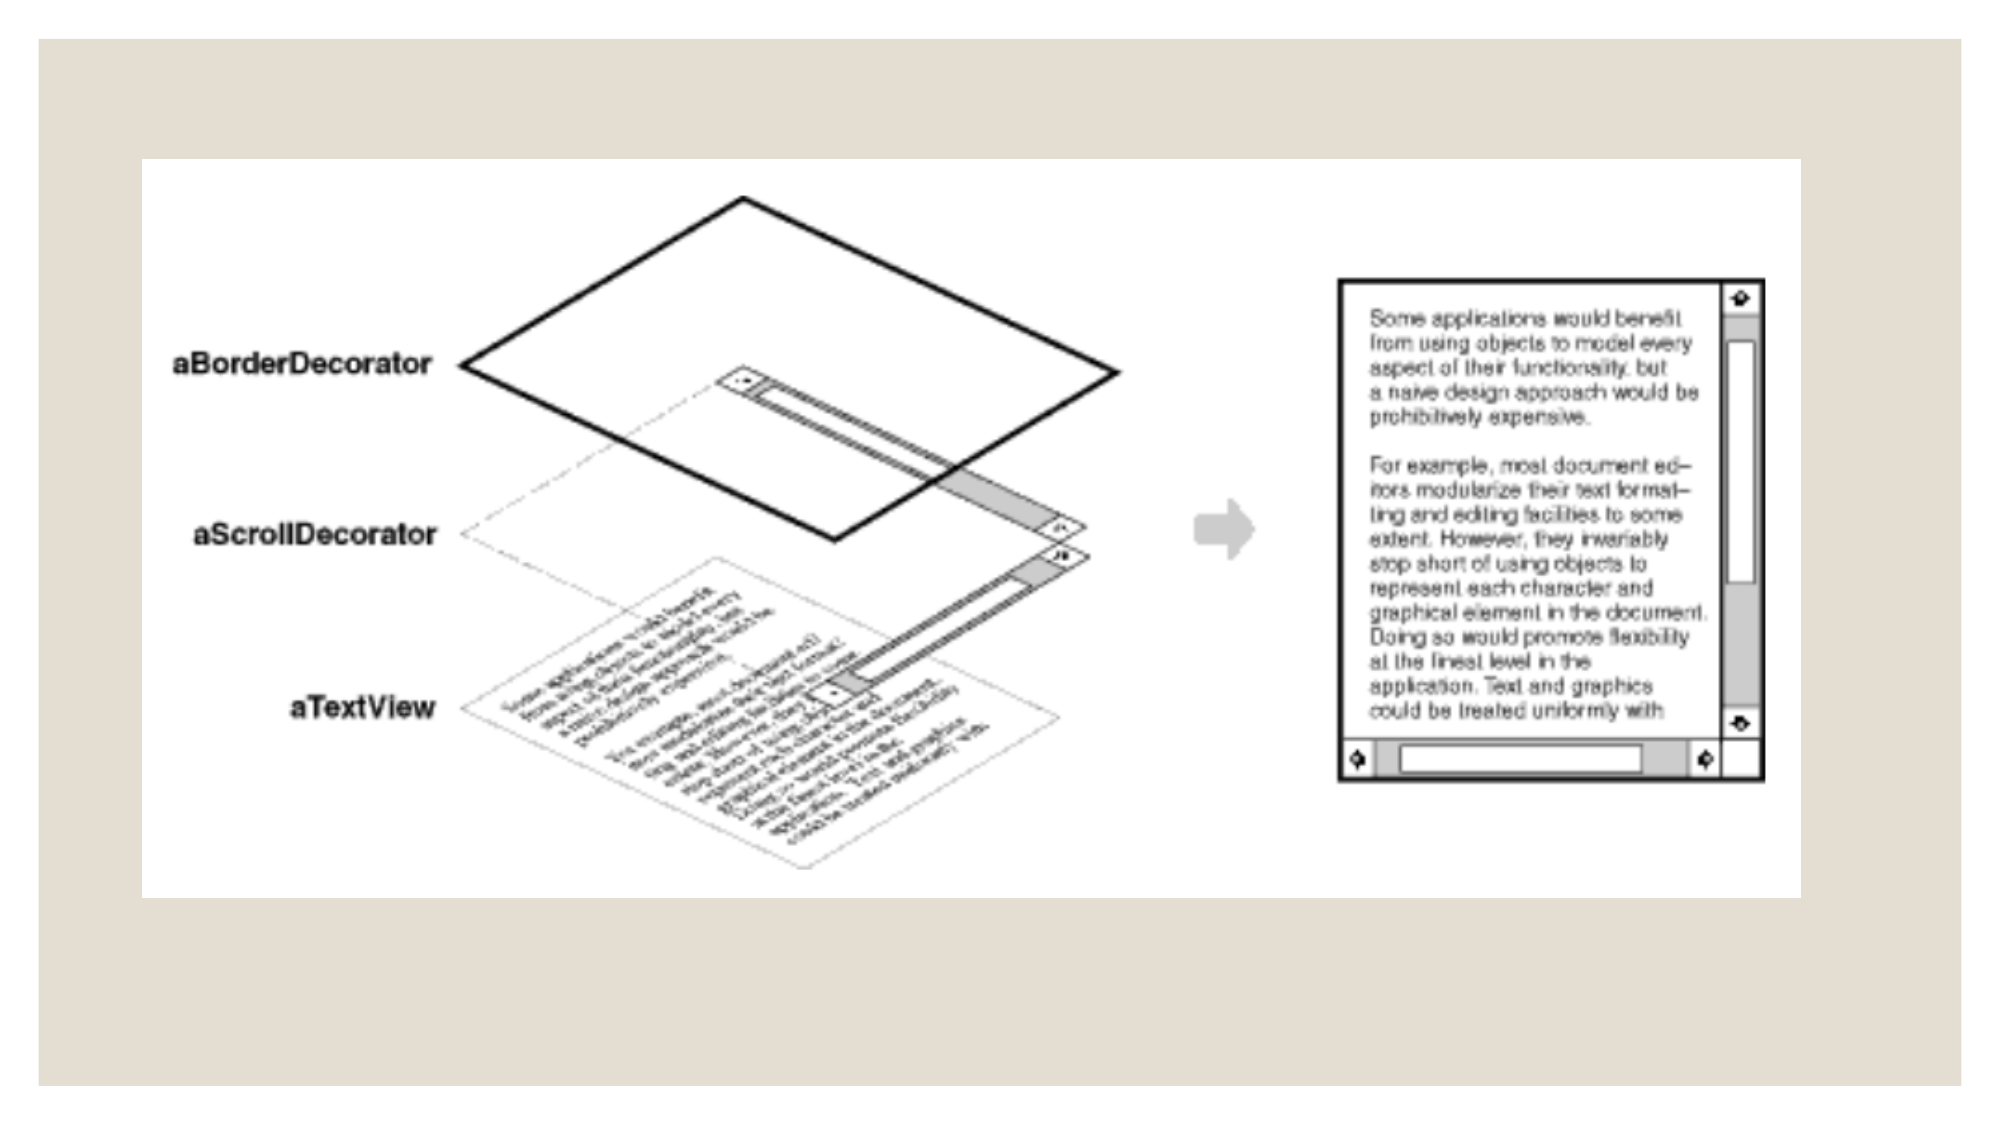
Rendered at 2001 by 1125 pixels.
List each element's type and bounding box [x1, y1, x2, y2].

picture [142, 159, 1801, 898]
